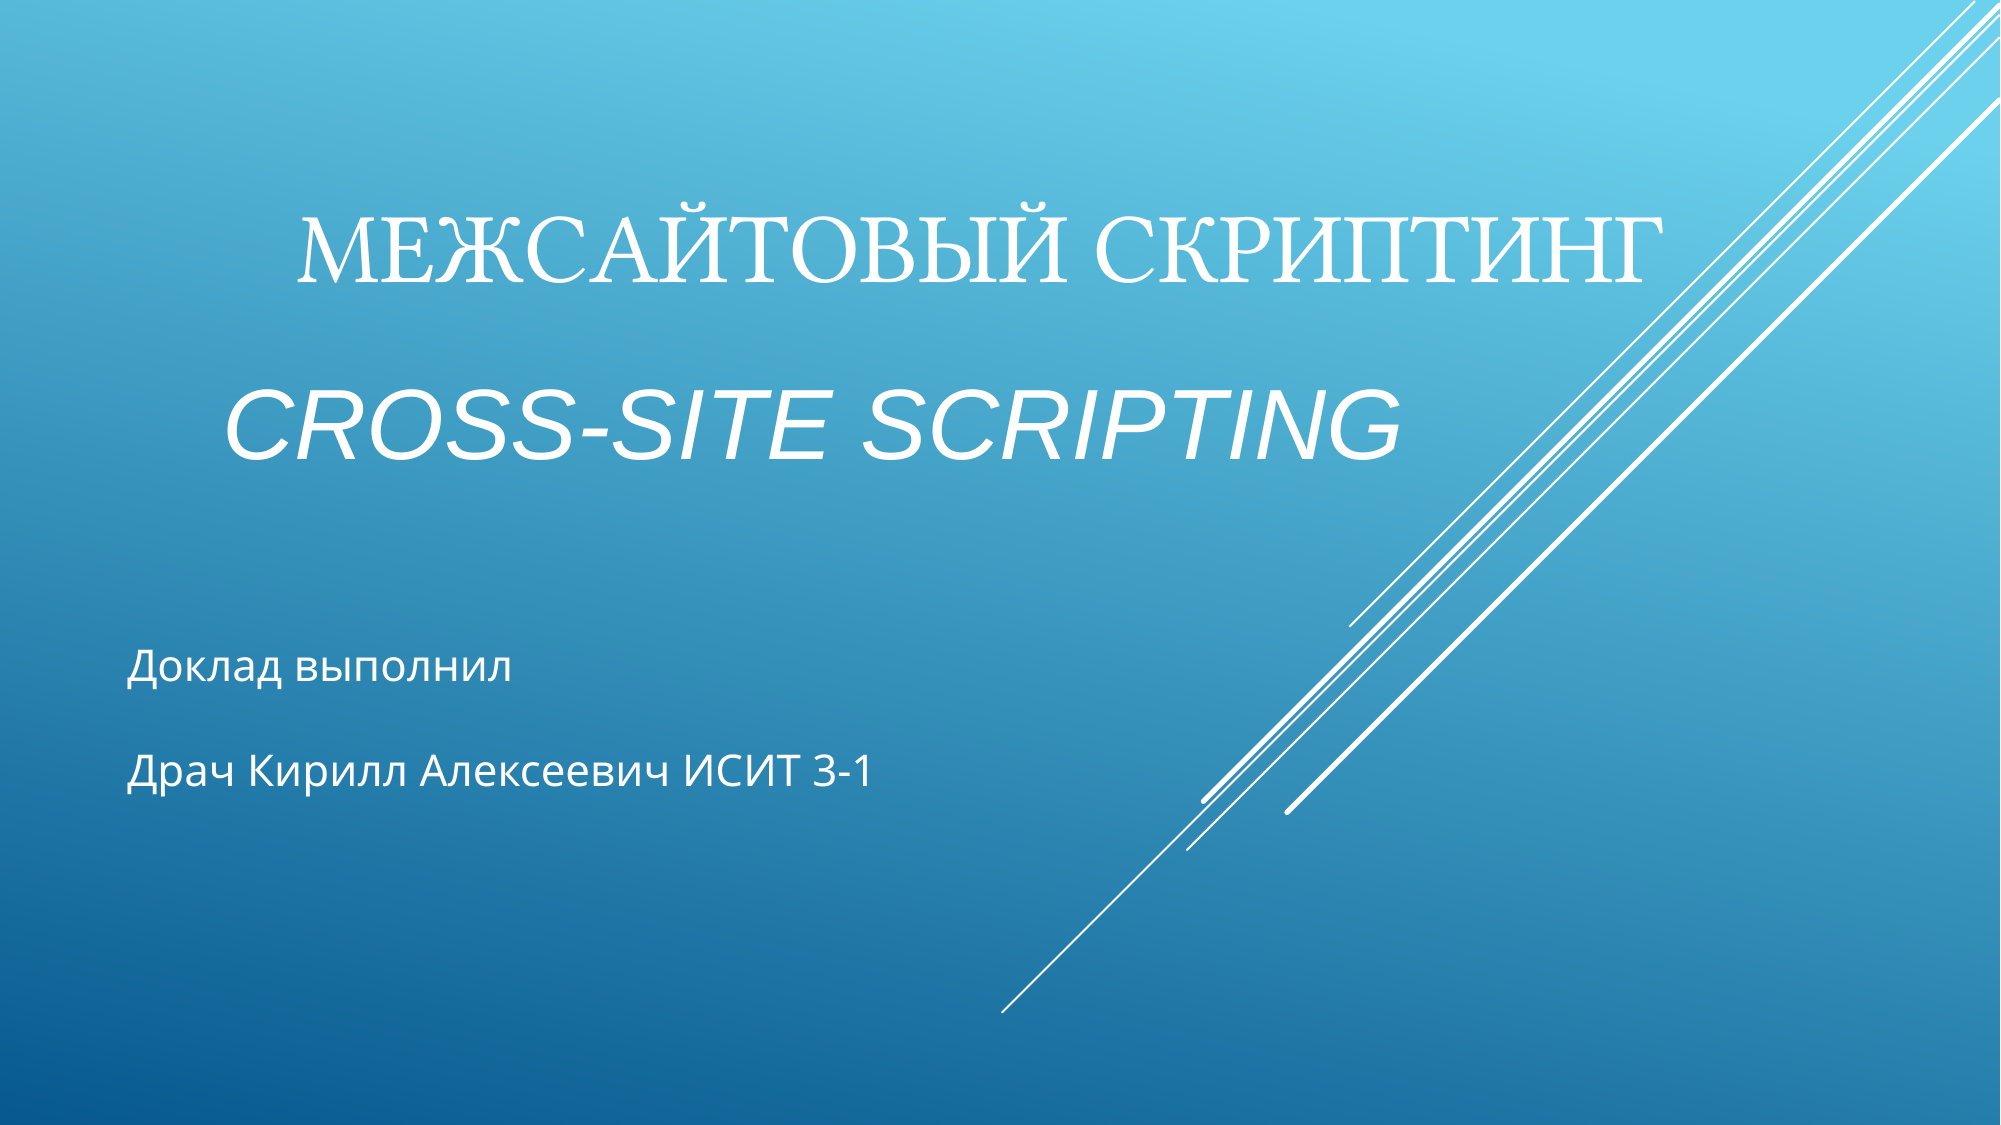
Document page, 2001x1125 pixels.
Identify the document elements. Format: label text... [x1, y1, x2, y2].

subtitle Доклад выполнил Драч Кирилл Алексеевич ИСИТ 3-1 [112, 630, 1163, 950]
text_box Cross-Site Scripting [95, 0, 1533, 488]
title Межсайтовый скриптинг [1533, 0, 1719, 430]
